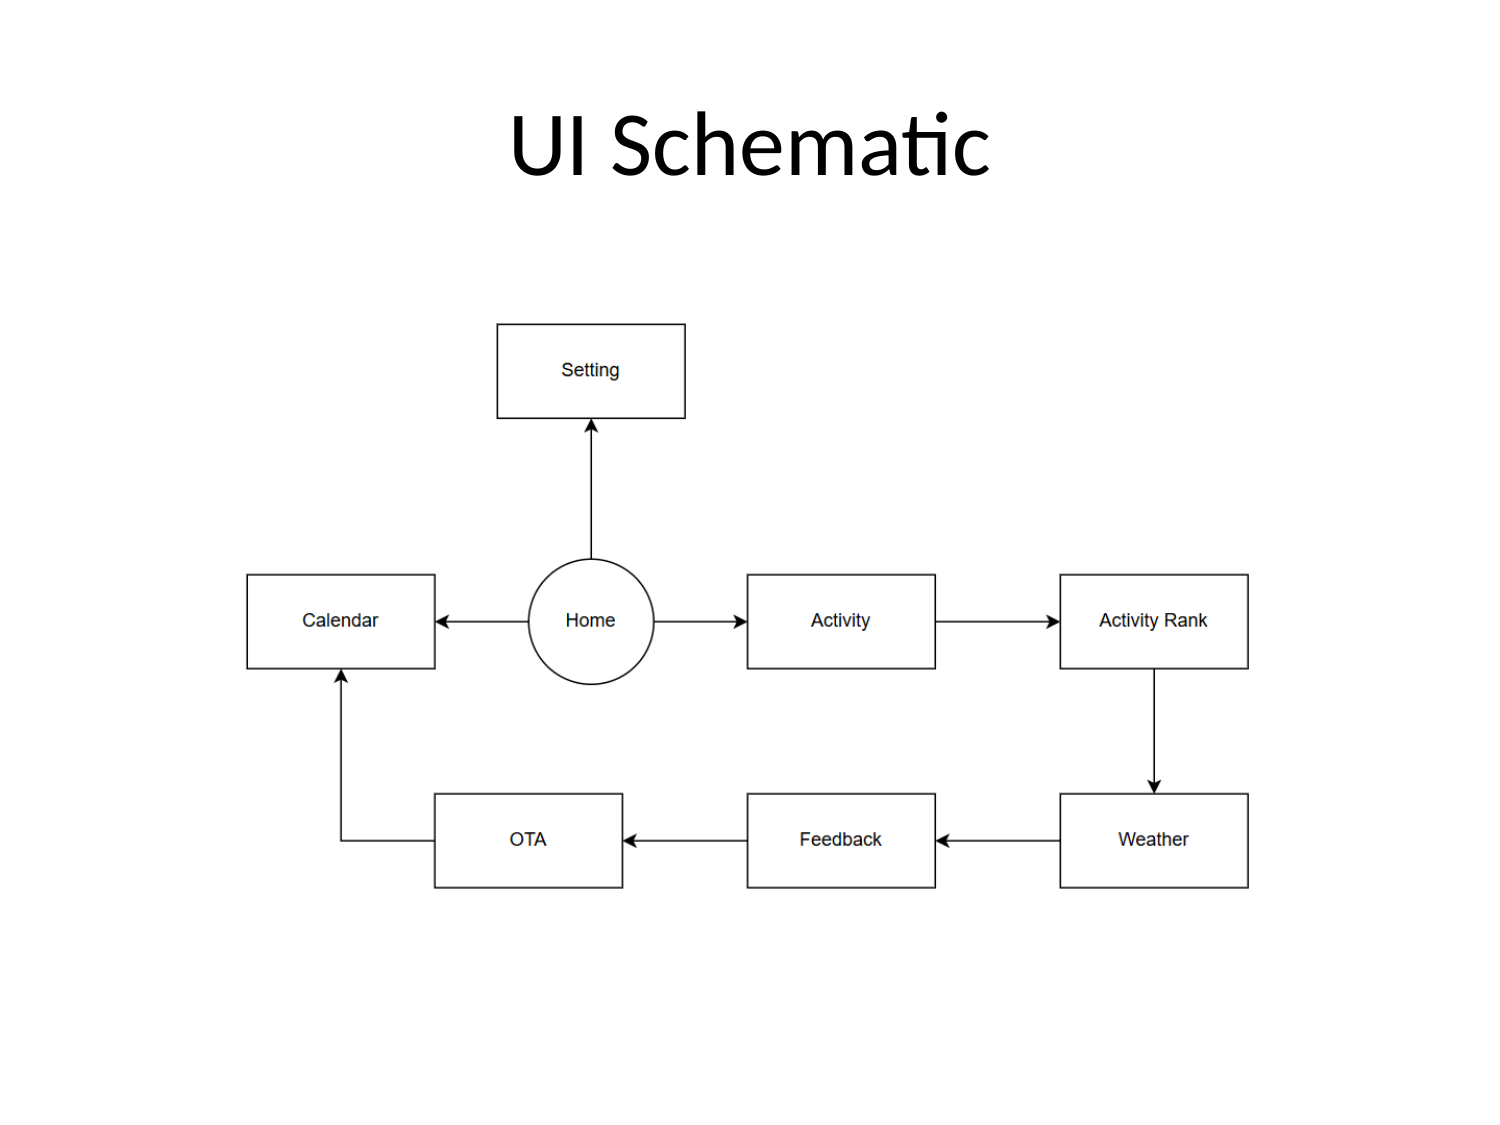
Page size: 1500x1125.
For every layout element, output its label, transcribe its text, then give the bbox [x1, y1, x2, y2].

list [223, 296, 1277, 971]
title UI Schematic [75, 45, 1425, 233]
